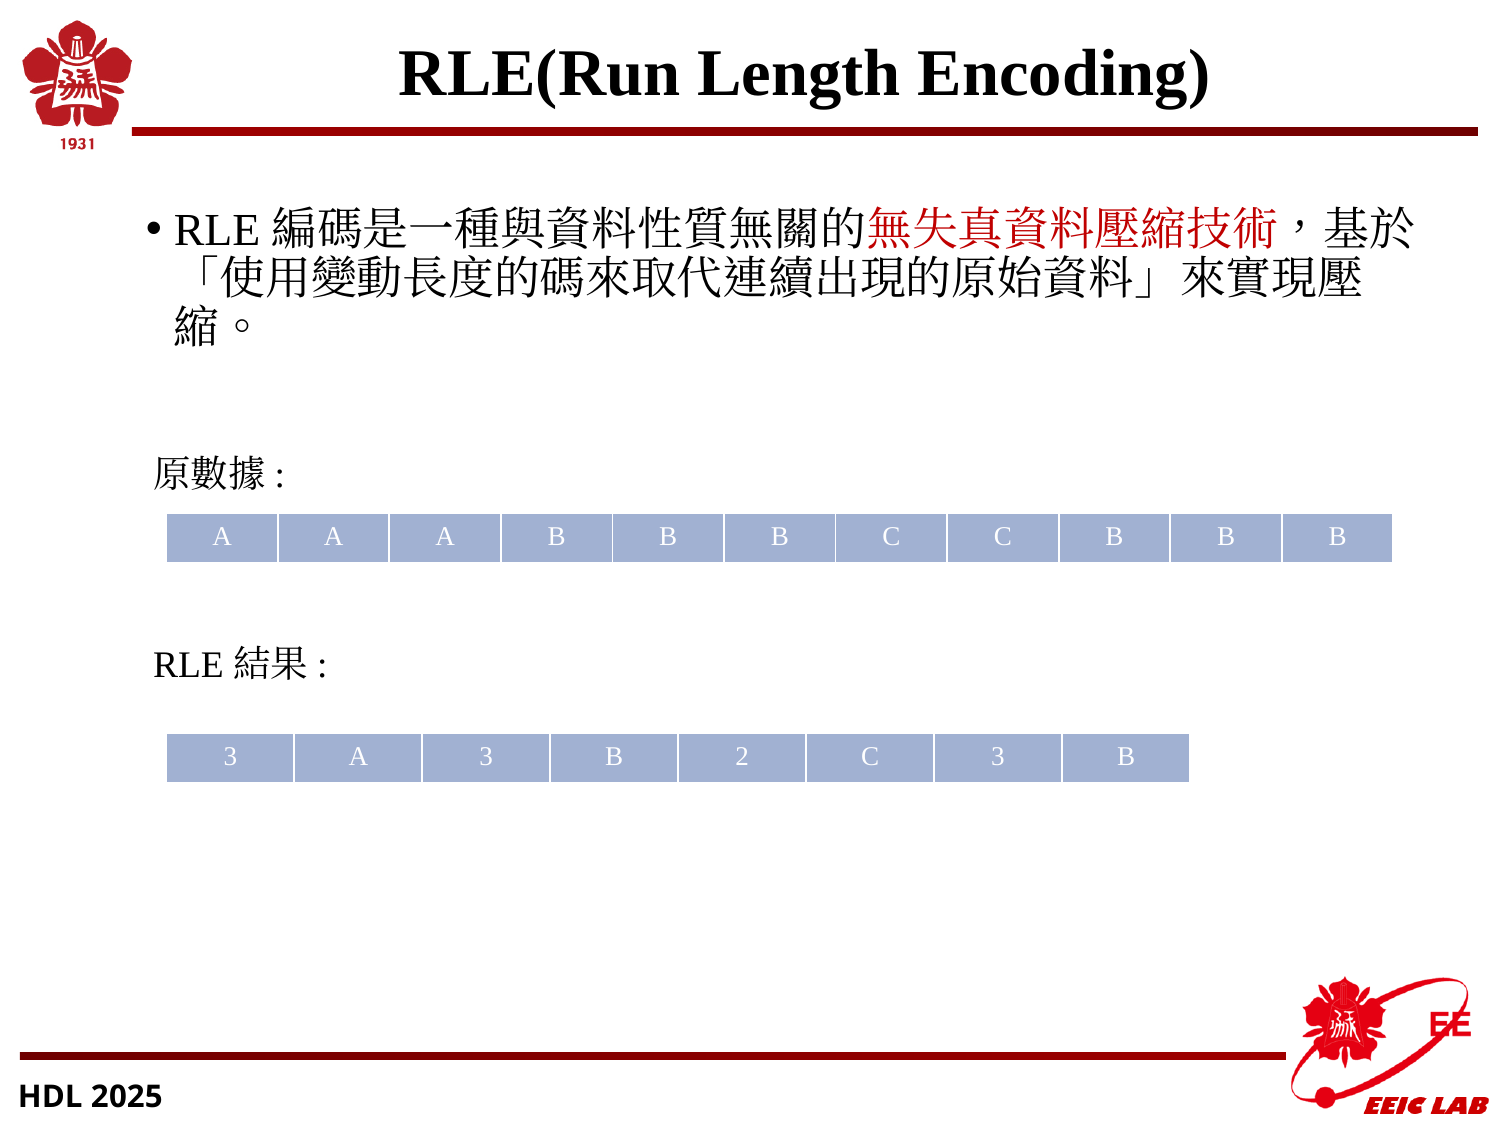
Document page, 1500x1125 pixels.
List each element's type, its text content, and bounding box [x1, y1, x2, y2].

table_header A [279, 514, 388, 562]
table_header C [807, 734, 933, 782]
table_header 3 [167, 734, 293, 782]
table_header B [1063, 734, 1189, 782]
picture [0, 7, 145, 165]
table_header B [613, 514, 723, 562]
text_box RLE結果: [138, 632, 417, 693]
table_header A [167, 514, 277, 562]
table_header B [725, 514, 835, 562]
title RLE(Run Length Encoding) [137, 29, 1472, 119]
table_header B [502, 514, 612, 562]
table_header A [295, 734, 421, 782]
table_header B [551, 734, 677, 782]
table_header B [1171, 514, 1281, 562]
text_box 原數據: [138, 442, 417, 503]
picture [1286, 946, 1491, 1123]
table_header 3 [423, 734, 549, 782]
table_header C [948, 514, 1058, 562]
table_header B [1283, 514, 1392, 562]
table_header 3 [935, 734, 1061, 782]
table_header A [390, 514, 500, 562]
list RLE編碼是一種與資料性質無關的無失真資料壓縮技術，基於「使用變動長度的碼來取代連續出現的原始資料」來實現壓縮。 [137, 197, 1438, 964]
table_header 2 [679, 734, 805, 782]
table_header B [1060, 514, 1169, 562]
table_header C [836, 514, 946, 562]
